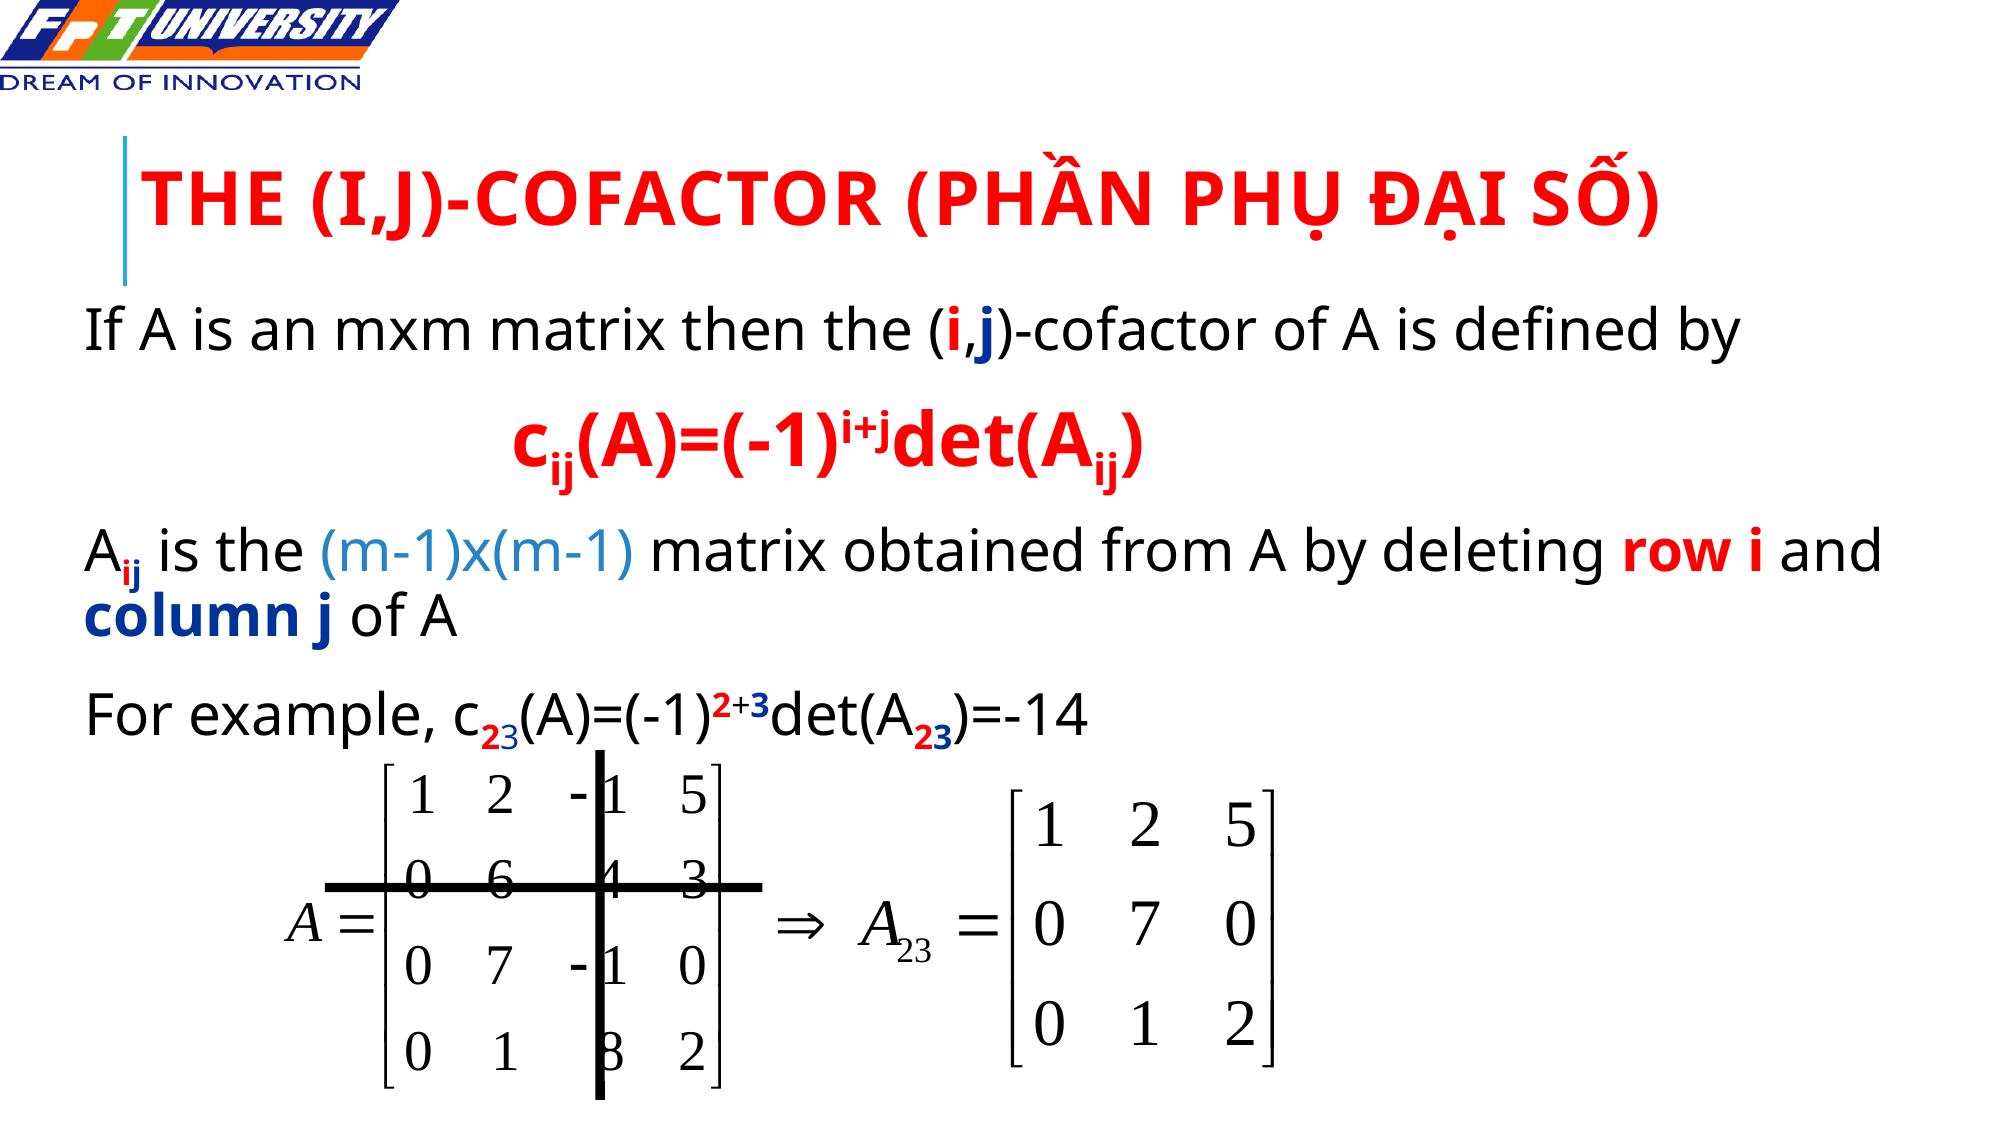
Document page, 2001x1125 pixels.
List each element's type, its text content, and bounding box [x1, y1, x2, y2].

picture [0, 0, 400, 90]
list If A is an mxm matrix then the (i,j)-cofactor of A is defined by cij(A)=(-1)i+jdet(Aij) Aij is the (m-1)x(m-1) matrix obtained from A by deleting row i and column j of A For example, c23(A)=(-1)2+3det(A23)=-14 [61, 293, 2000, 1125]
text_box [274, 755, 744, 1101]
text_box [766, 776, 1300, 1079]
title The (i,j)-cofactor (phần phụ đại số) [125, 81, 1957, 293]
